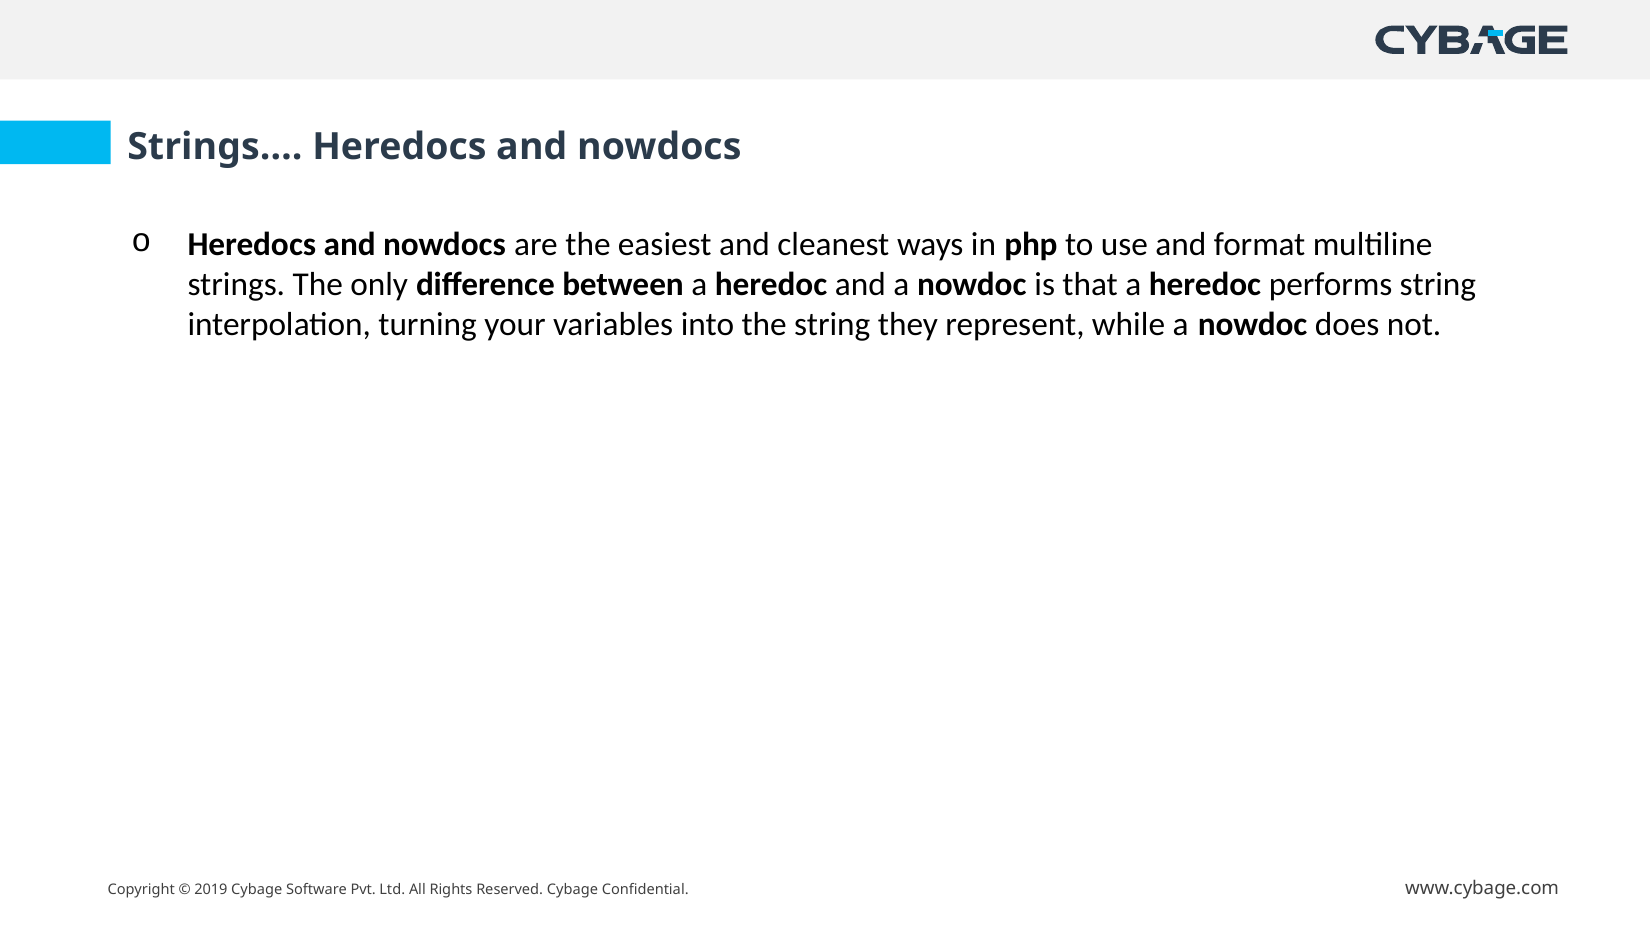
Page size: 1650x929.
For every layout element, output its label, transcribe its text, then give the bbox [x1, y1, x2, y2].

text_box [0, 118, 110, 166]
text_box Strings…. Heredocs and nowdocs [110, 114, 775, 190]
text_box Heredocs and nowdocs are the easiest and cleanest ways in php to use and format multiline strings. The only difference between a heredoc and a nowdoc is that a heredoc performs string interpolation, turning your variables into the string they represent, while a nowdoc does not. [114, 214, 1515, 802]
